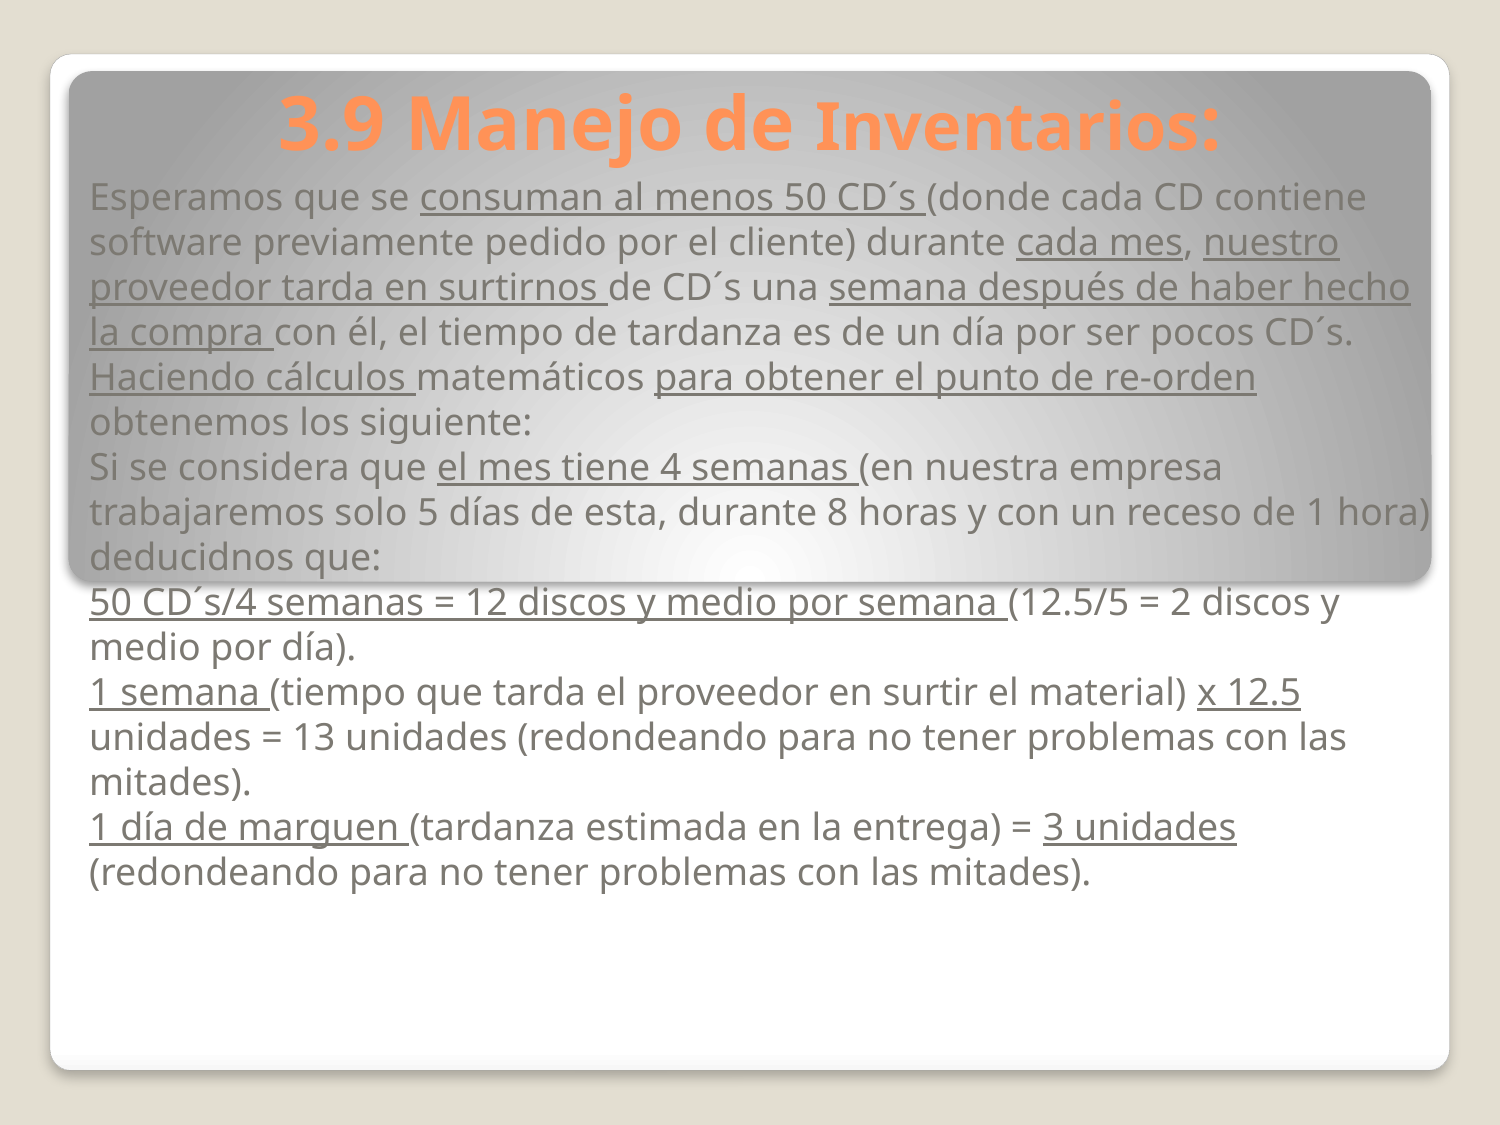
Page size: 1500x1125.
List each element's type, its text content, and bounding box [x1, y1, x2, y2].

title 3.9 Manejo de Inventarios: [41, 0, 1459, 173]
subtitle Esperamos que se consuman al menos 50 CD´s (donde cada CD contiene software previamente pedido por el cliente) durante cada mes, nuestro proveedor tarda en surtirnos de CD´s una semana después de haber hecho la compra con él, el tiempo de tardanza es de un día por ser pocos CD´s. Haciendo cálculos matemáticos para obtener el punto de re-orden obtenemos los siguiente: Si se considera que el mes tiene 4 semanas (en nuestra empresa trabajaremos solo 5 días de esta, durante 8 horas y con un receso de 1 hora) deducidnos que: 50 CD´s/4 semanas = 12 discos y medio por semana (12.5/5 = 2 discos y medio por día). 1 semana (tiempo que tarda el proveedor en surtir el material) x 12.5 unidades = 13 unidades (redondeando para no tener problemas con las mitades). 1 día de marguen (tardanza estimada en la entrega) = 3 unidades (redondeando para no tener problemas con las mitades). [53, 172, 1447, 1071]
